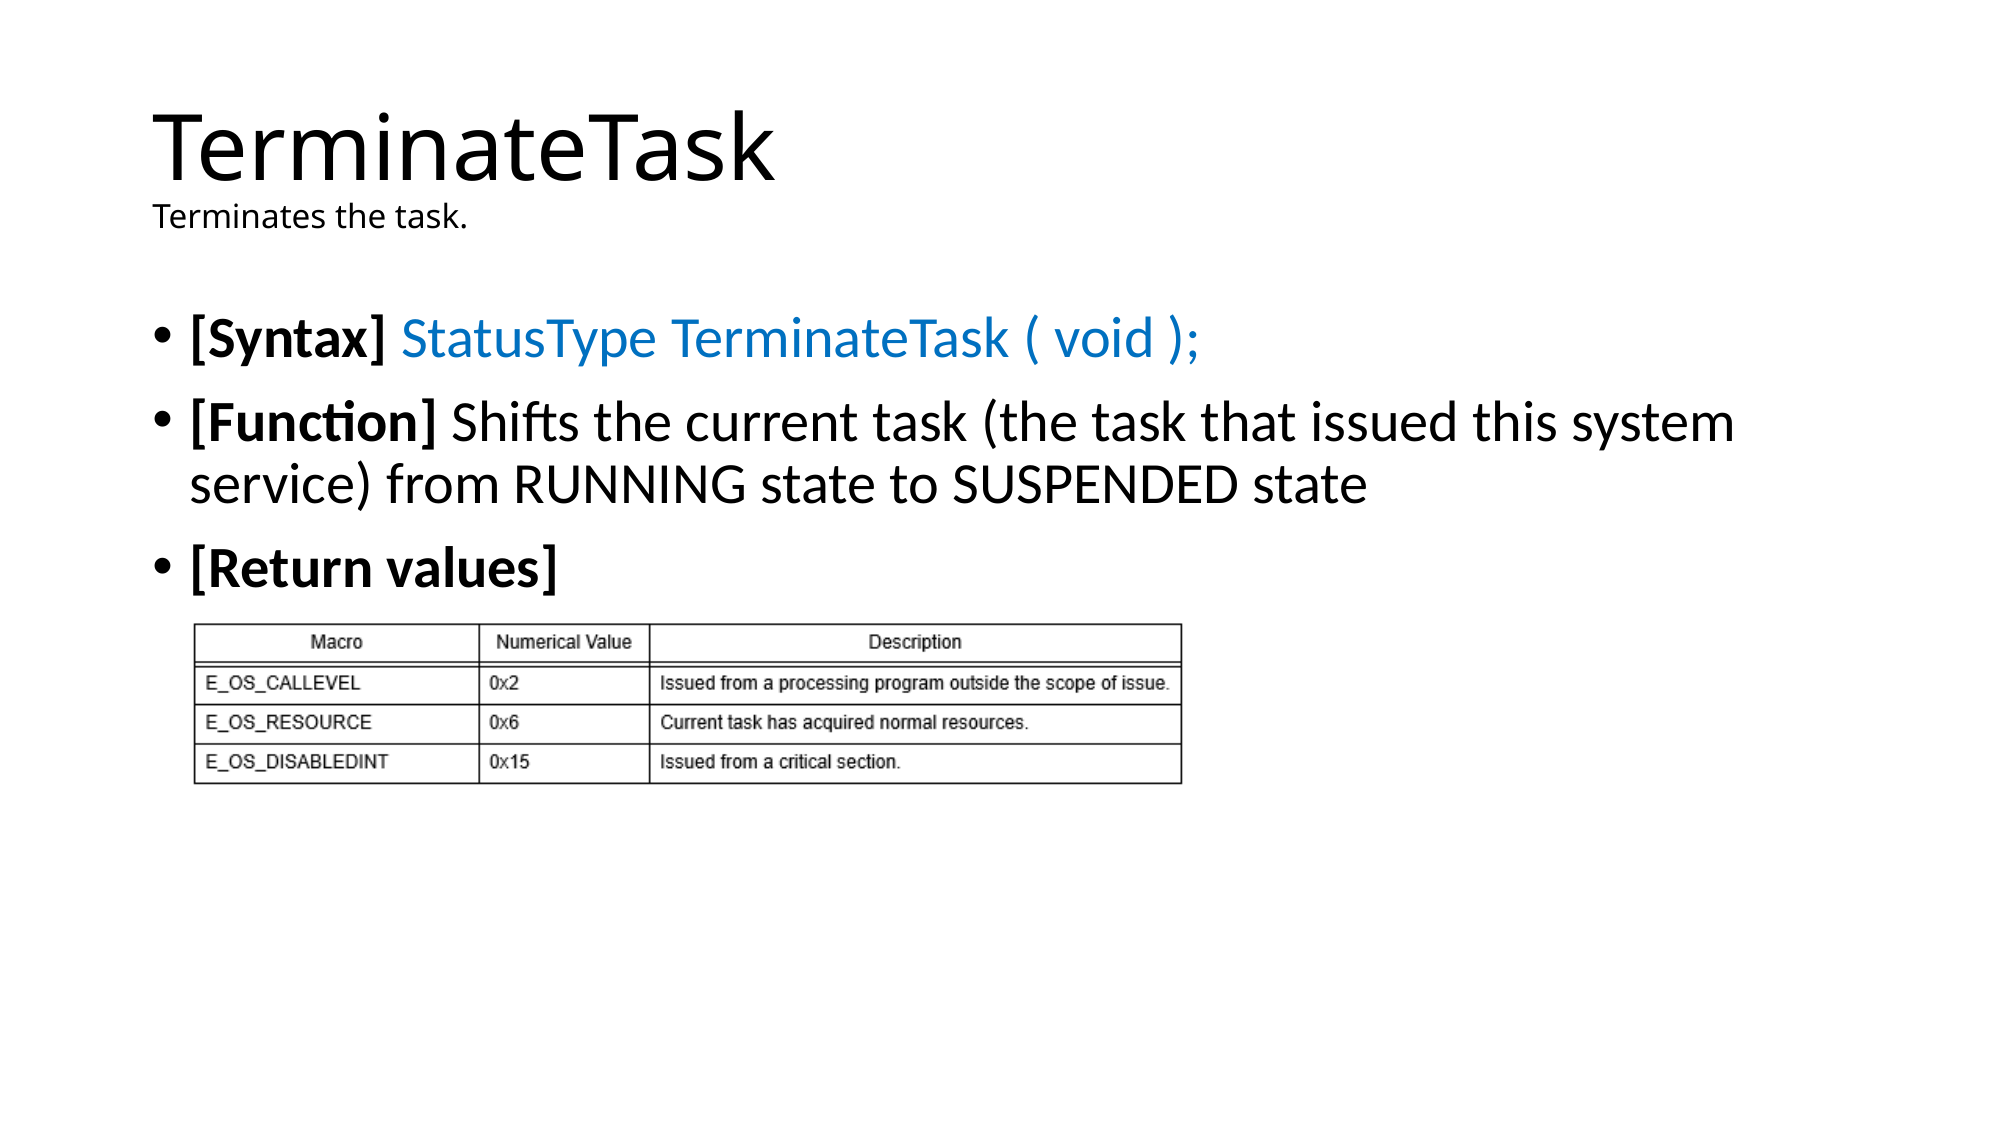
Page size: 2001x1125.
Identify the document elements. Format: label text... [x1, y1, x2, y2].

picture [191, 619, 1184, 786]
title TerminateTask Terminates the task. [137, 59, 1863, 278]
list [Syntax] StatusType TerminateTask ( void ); [Function] Shifts the current task (the task that issued this system service) from RUNNING state to SUSPENDED state [Return values] [137, 299, 1863, 1014]
